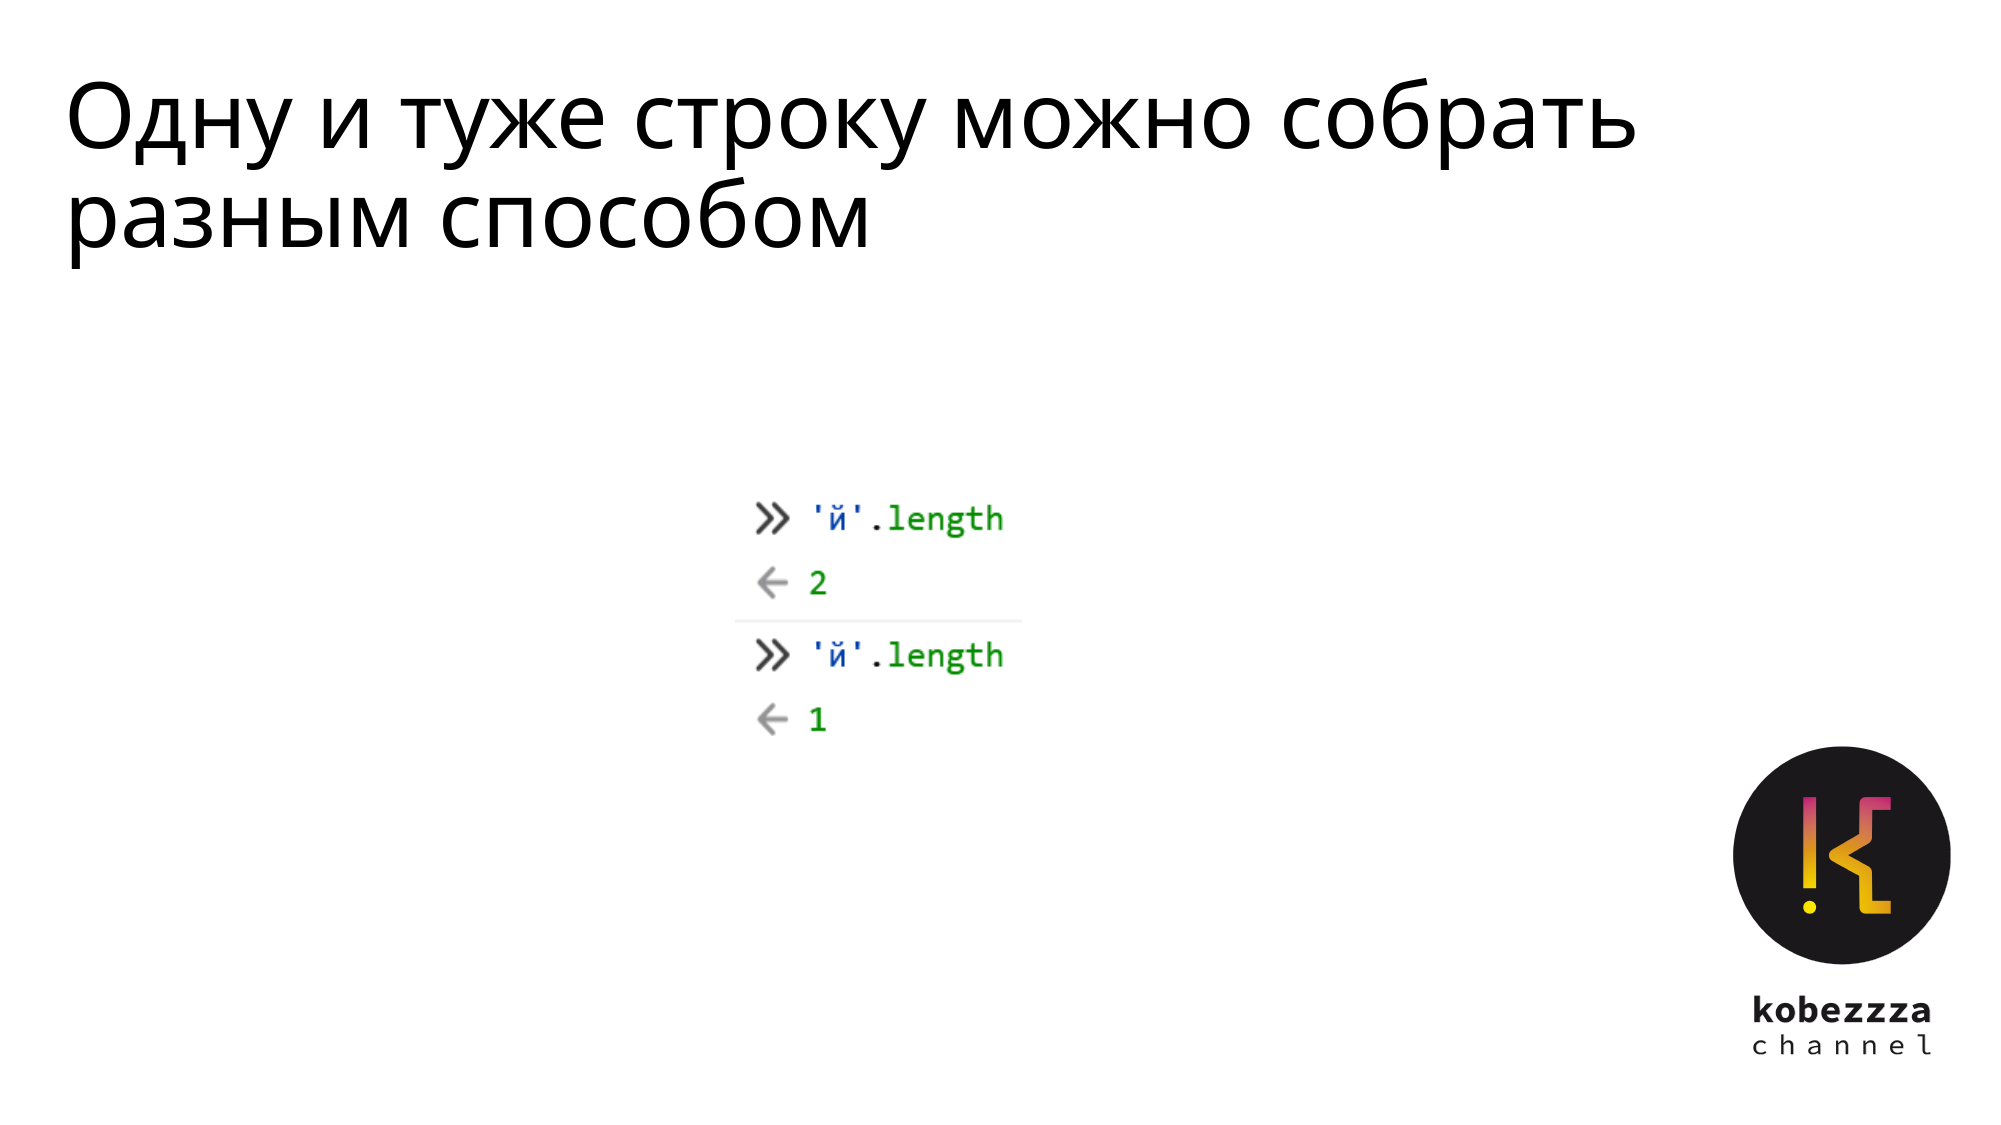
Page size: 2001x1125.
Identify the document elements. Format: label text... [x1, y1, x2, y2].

title Одну и туже строку можно собрать разным способом [49, 59, 1913, 278]
picture [735, 491, 1022, 747]
picture [1733, 746, 1951, 1055]
